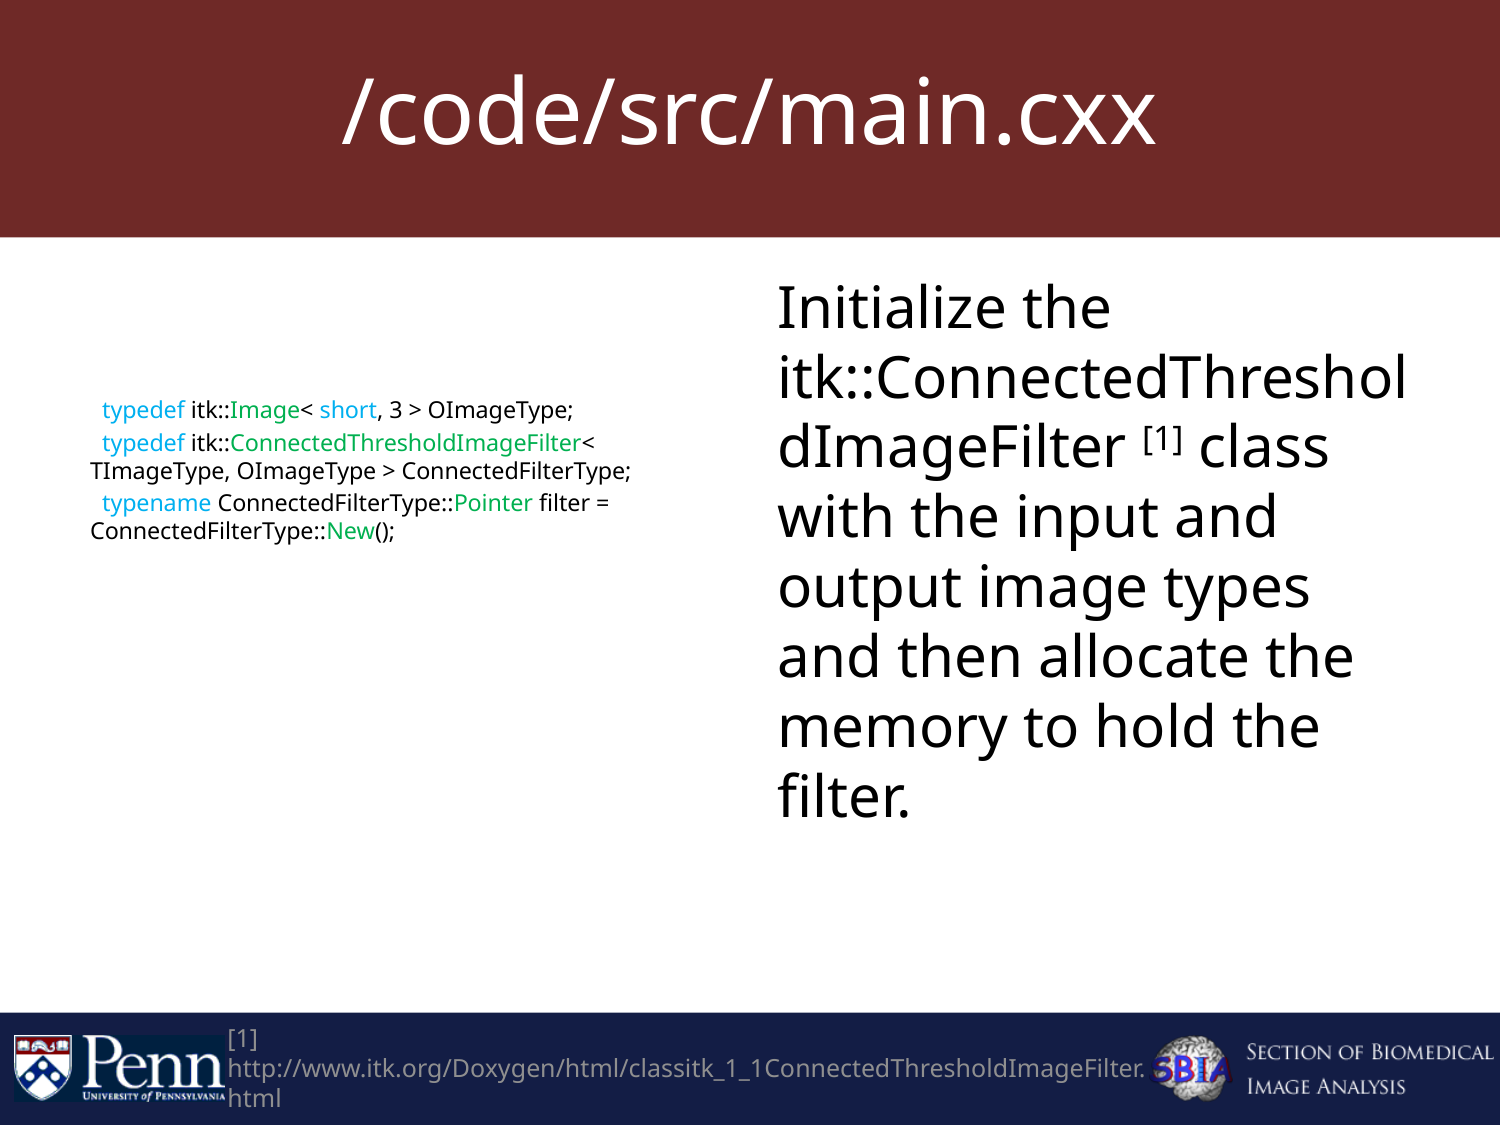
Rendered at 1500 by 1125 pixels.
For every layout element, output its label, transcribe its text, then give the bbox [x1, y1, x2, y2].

picture [1149, 1034, 1494, 1103]
list template <typename TImageType> void segmentationFilter( typename TImageType::Pointer image, const std::string &outputFileName ) { typedef itk::Image< short, 3 > OImageType; typedef itk::ConnectedThresholdImageFilter< TImageType, OImageType > ConnectedFilterType; typename ConnectedFilterType::Pointer filter = ConnectedFilterType::New(); filter->SetInput( image ); filter->SetReplaceValue( 1000 ); filter->SetLower( 1100 ); filter->SetUpper( 2000 ); typename TImageType::IndexType index; // place a random seed point index[0] = 90; index[1] = 120; index[2] = 67; filter->AddSeed( index ); filter->Update(); [75, 262, 738, 1013]
title /code/src/main.cxx [75, 45, 1425, 238]
picture [14, 1035, 225, 1102]
footer [1] http://www.itk.org/Doxygen/html/classitk_1_1ConnectedThresholdImageFilter.html [212, 1037, 1163, 1098]
list Initialize the itk::ConnectedThresholdImageFilter [1] class with the input and output image types and then allocate the memory to hold the filter. [762, 262, 1425, 1013]
